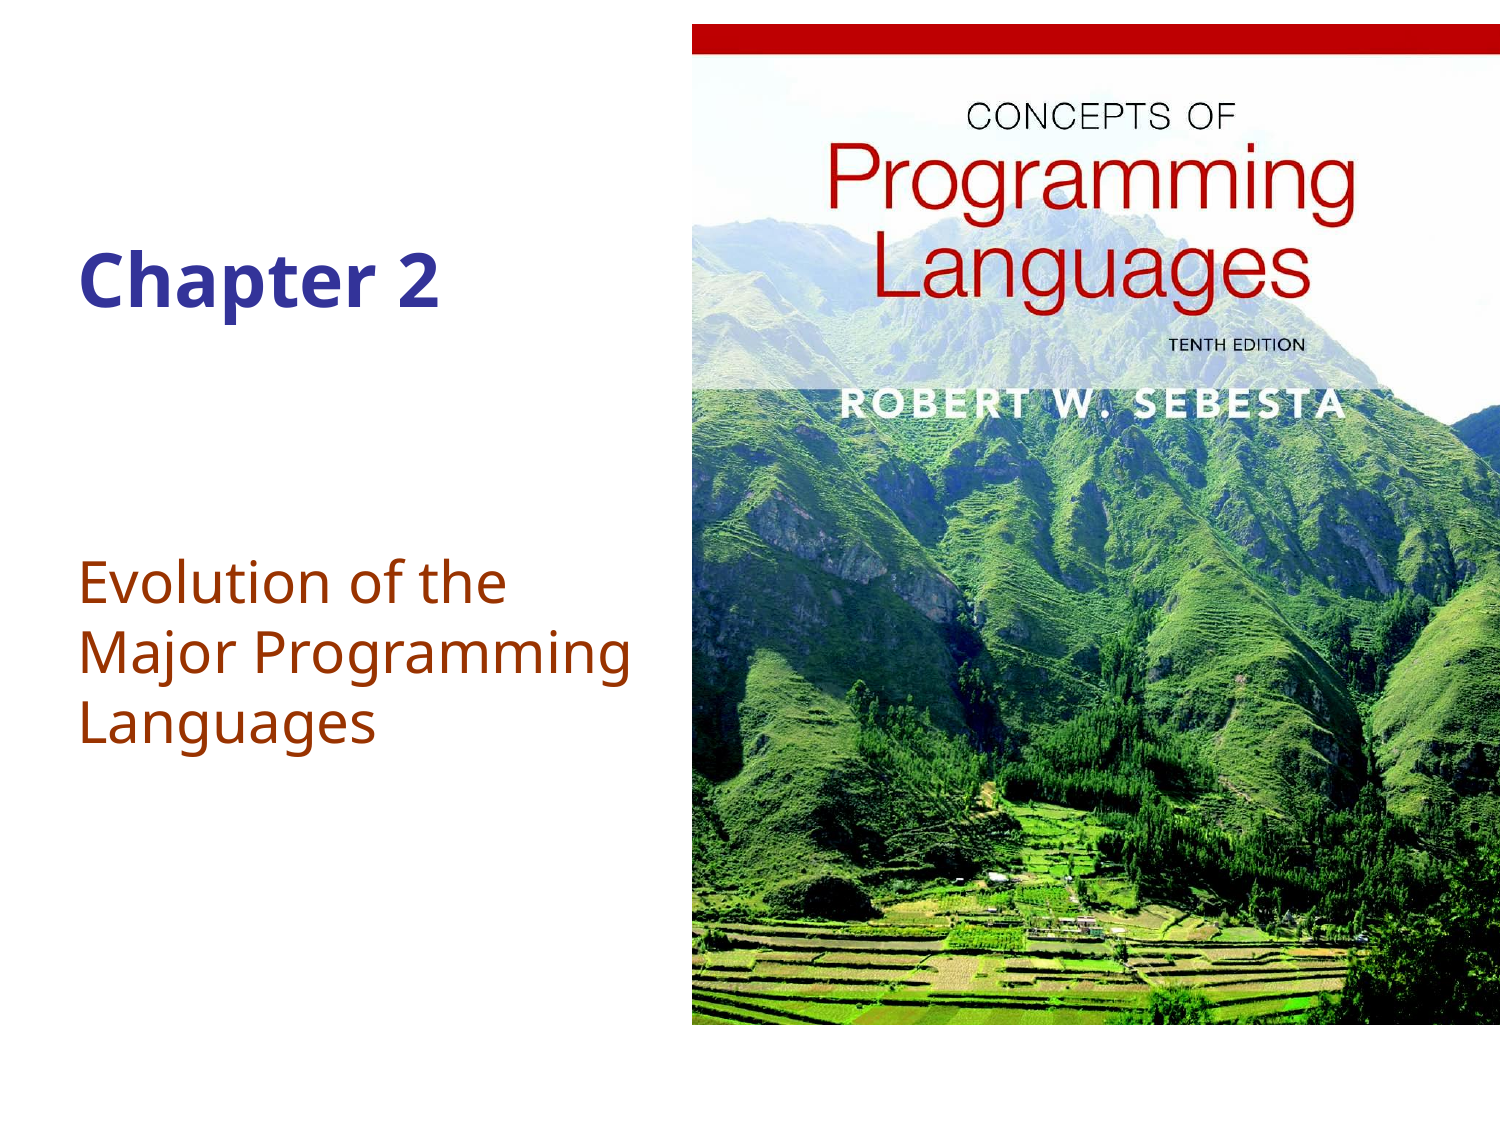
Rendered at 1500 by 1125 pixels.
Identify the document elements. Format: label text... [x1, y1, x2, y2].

subtitle Evolution of the Major Programming Languages [62, 537, 663, 825]
title Chapter 2 [62, 224, 663, 413]
picture [692, 24, 1500, 1025]
